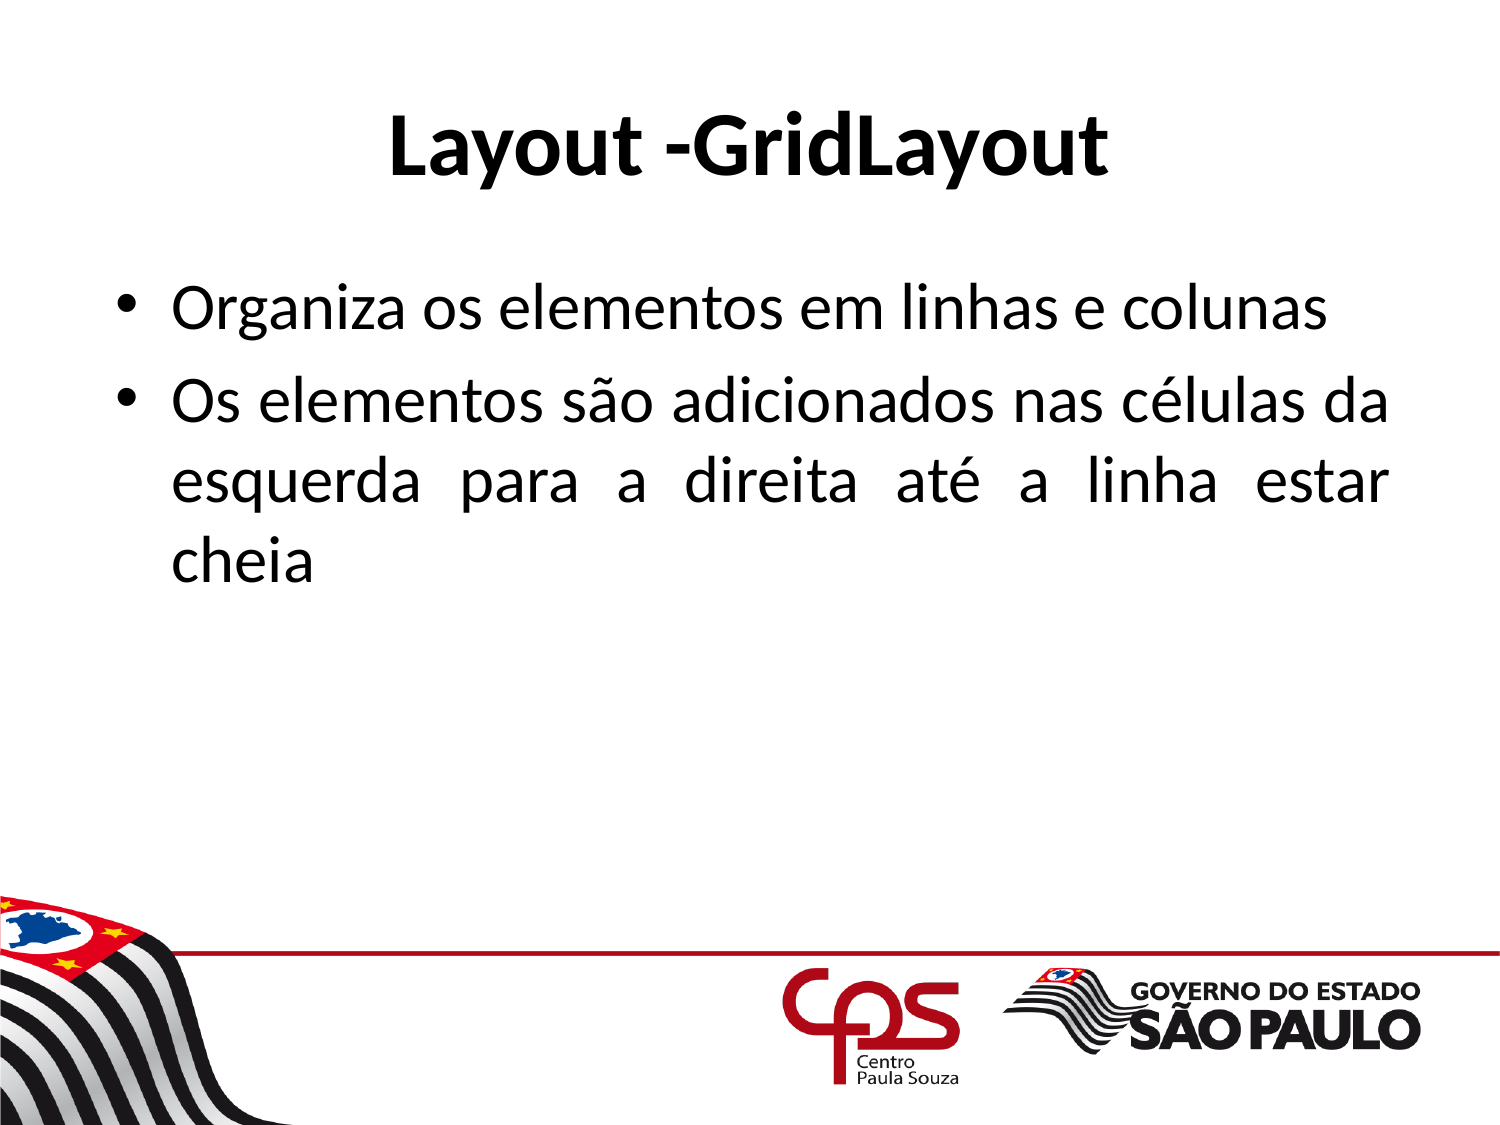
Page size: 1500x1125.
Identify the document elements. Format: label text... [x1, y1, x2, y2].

title Layout -GridLayout [75, 45, 1425, 233]
text_box Organiza os elementos em linhas e colunas Os elementos são adicionados nas células da esquerda para a direita até a linha estar cheia [100, 255, 1407, 941]
picture [0, 896, 1500, 1125]
